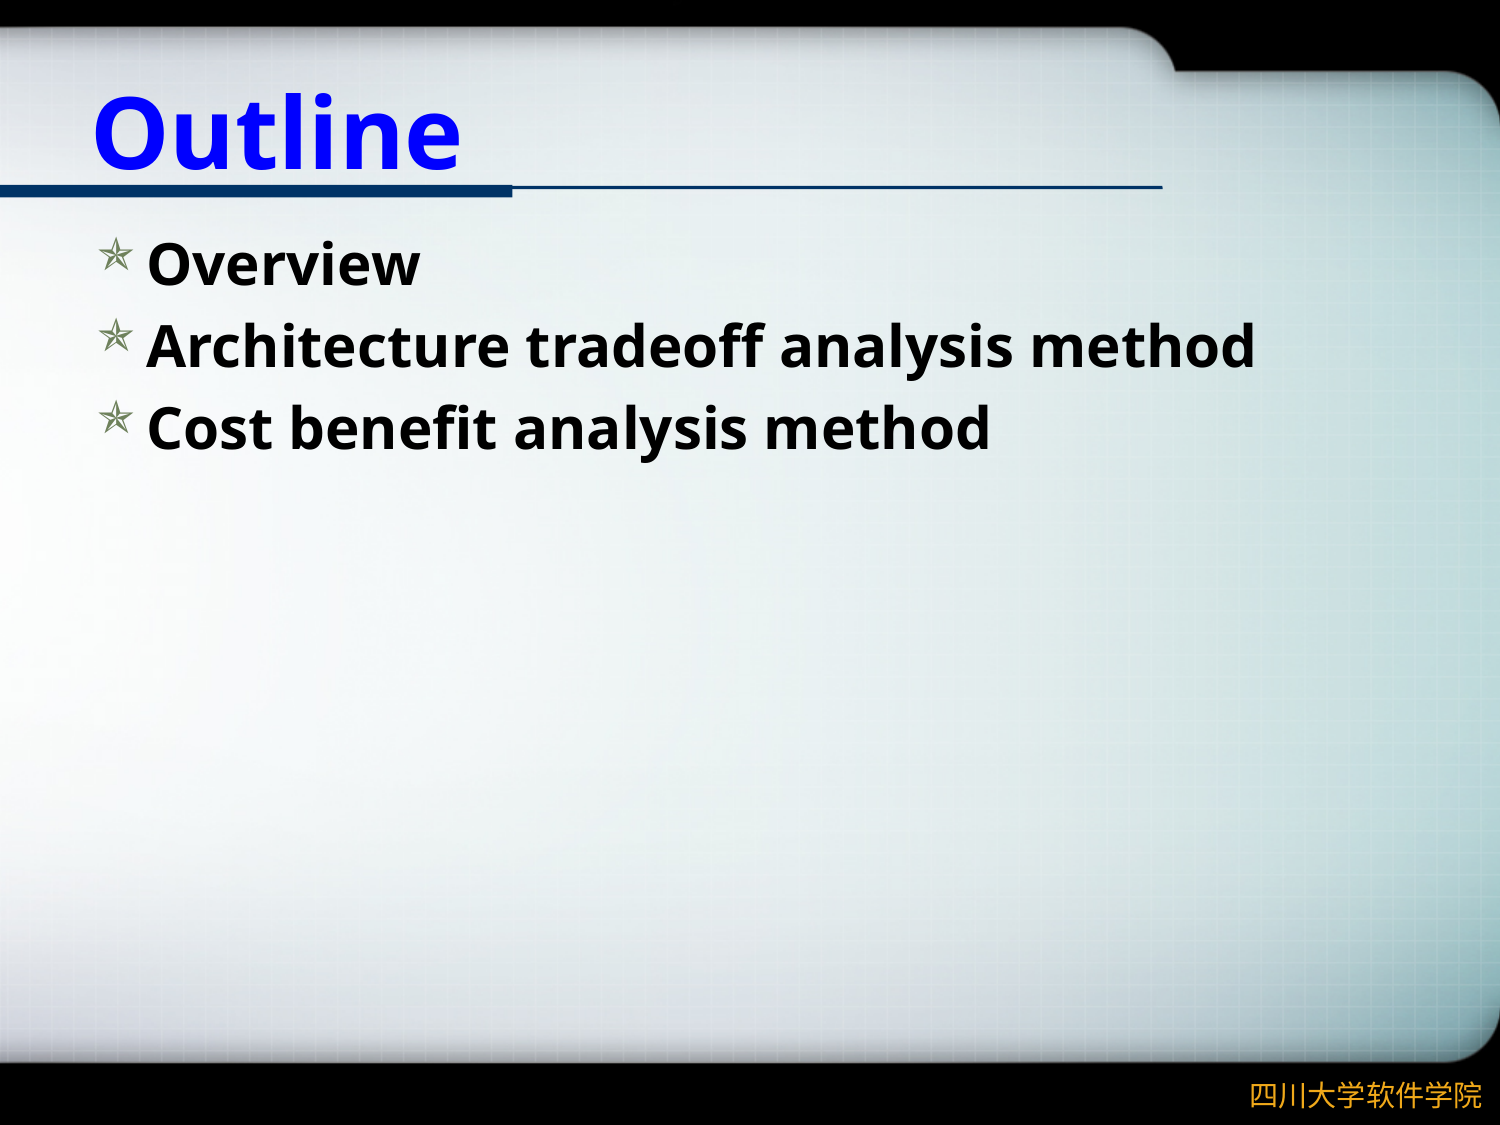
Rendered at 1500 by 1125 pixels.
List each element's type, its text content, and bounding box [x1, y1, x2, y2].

title Outline [75, 78, 1500, 180]
picture [0, 0, 1500, 1125]
list Overview Architecture tradeoff analysis method Cost benefit analysis method [75, 219, 1447, 1083]
